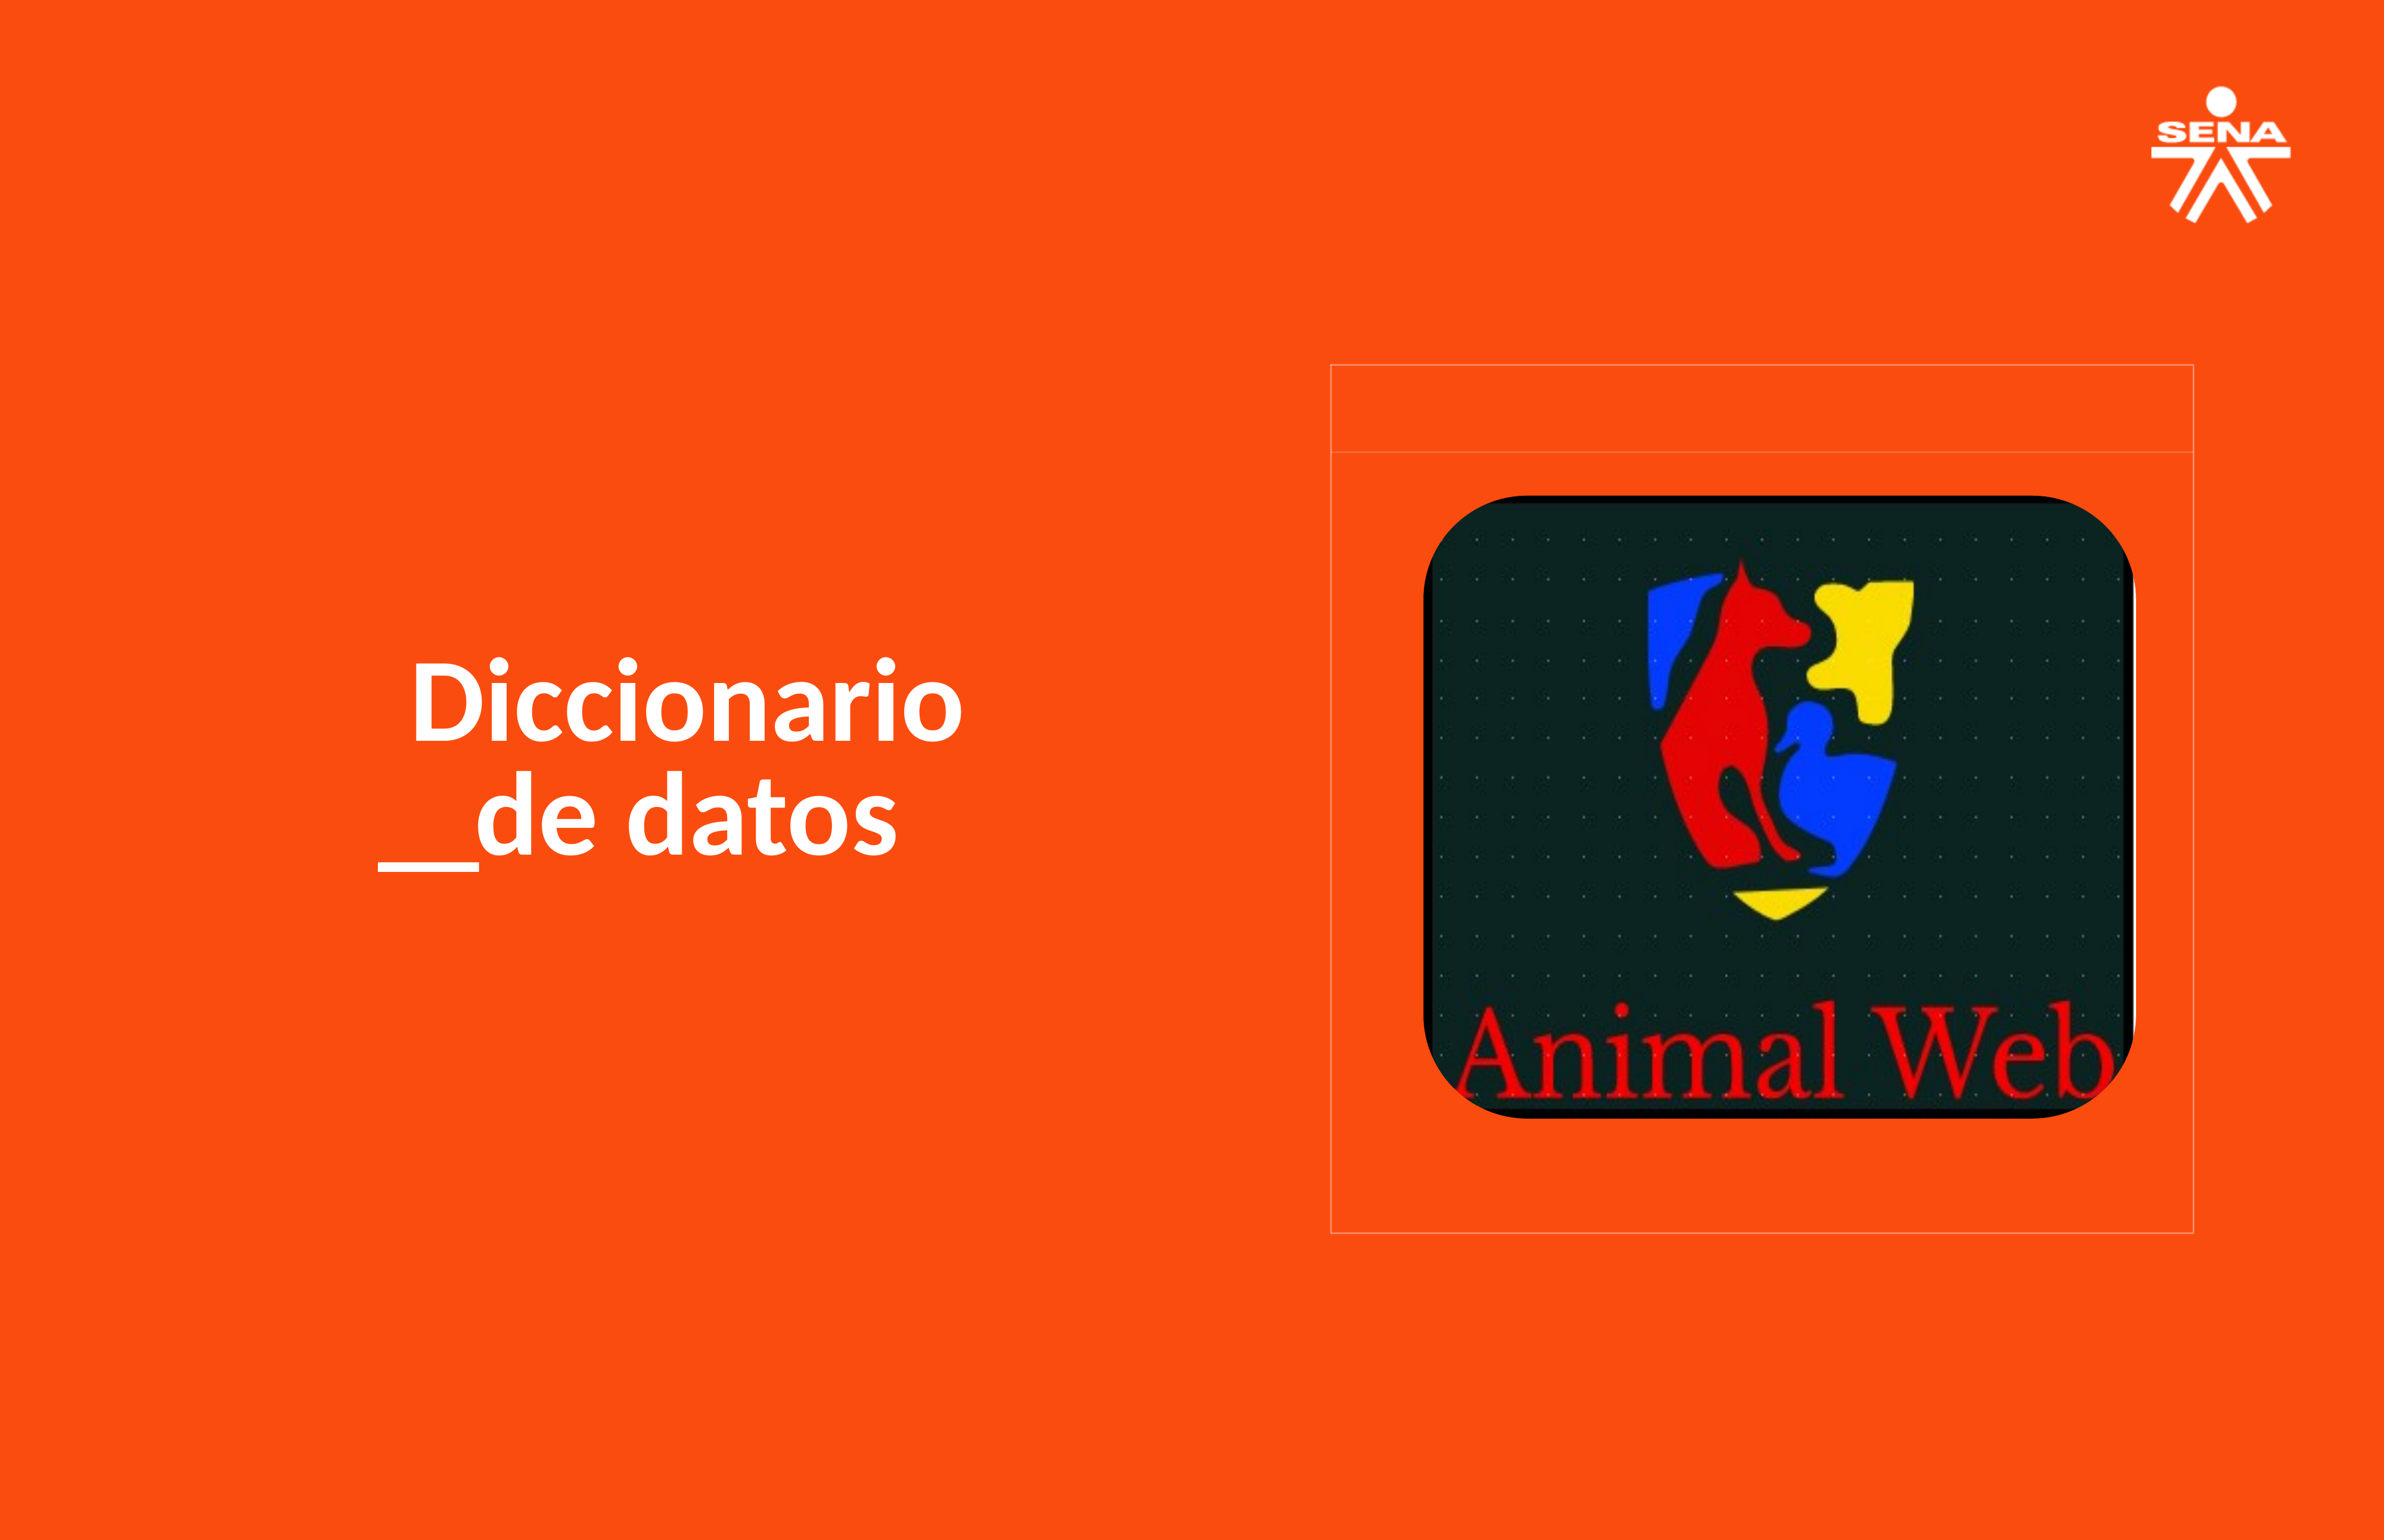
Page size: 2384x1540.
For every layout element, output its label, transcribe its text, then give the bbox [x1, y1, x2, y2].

text_box [378, 862, 479, 872]
picture [0, 0, 2384, 1540]
text_box Diccionario de datos [362, 629, 1013, 886]
